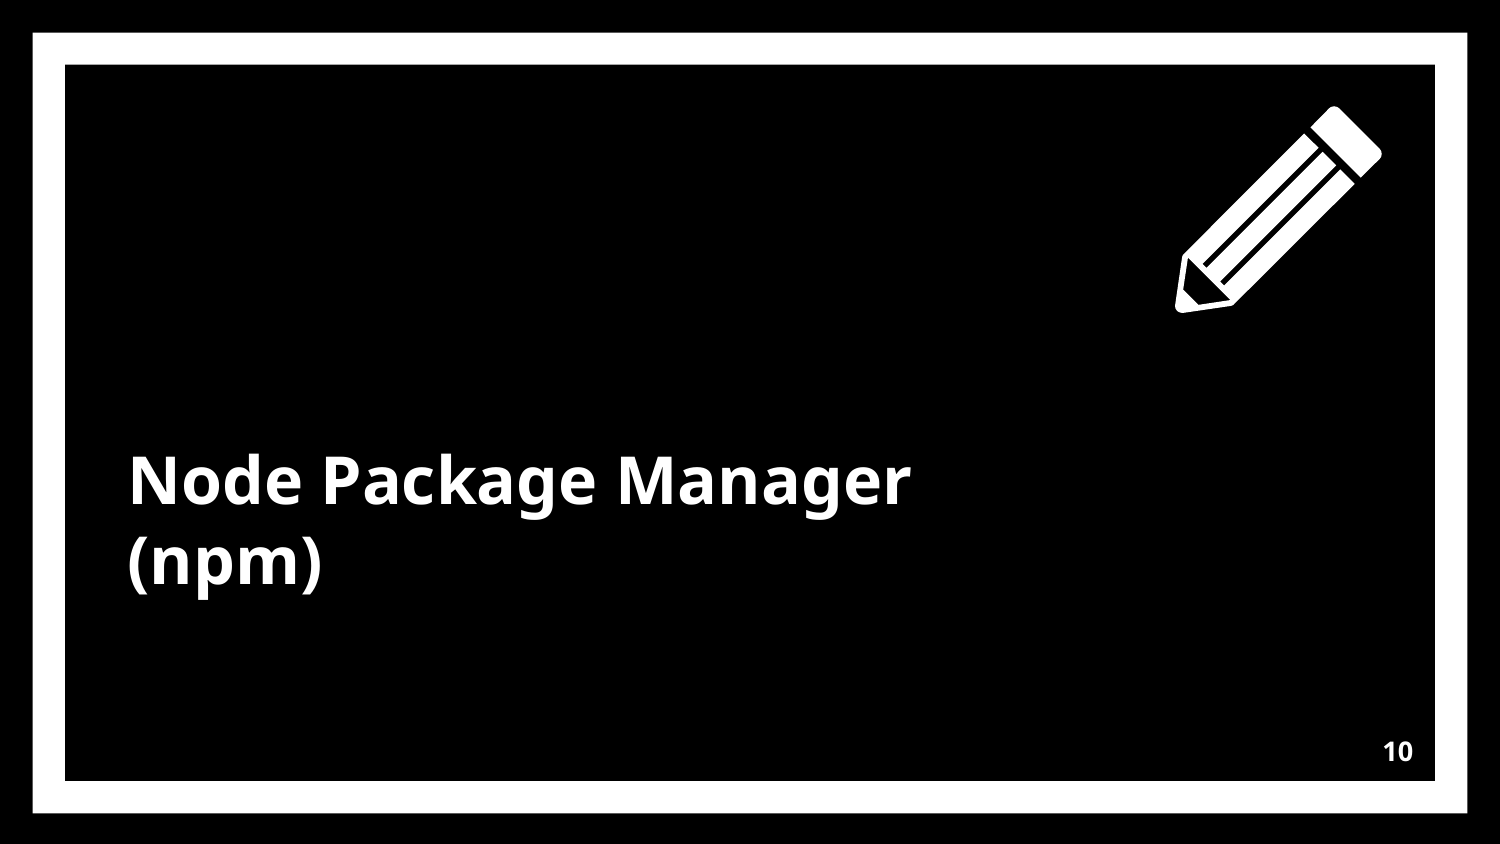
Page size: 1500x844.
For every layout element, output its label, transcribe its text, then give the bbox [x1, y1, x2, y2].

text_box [1174, 105, 1383, 314]
title Node Package Manager (npm) [112, 422, 1129, 613]
slide_number 10 [1338, 720, 1429, 786]
